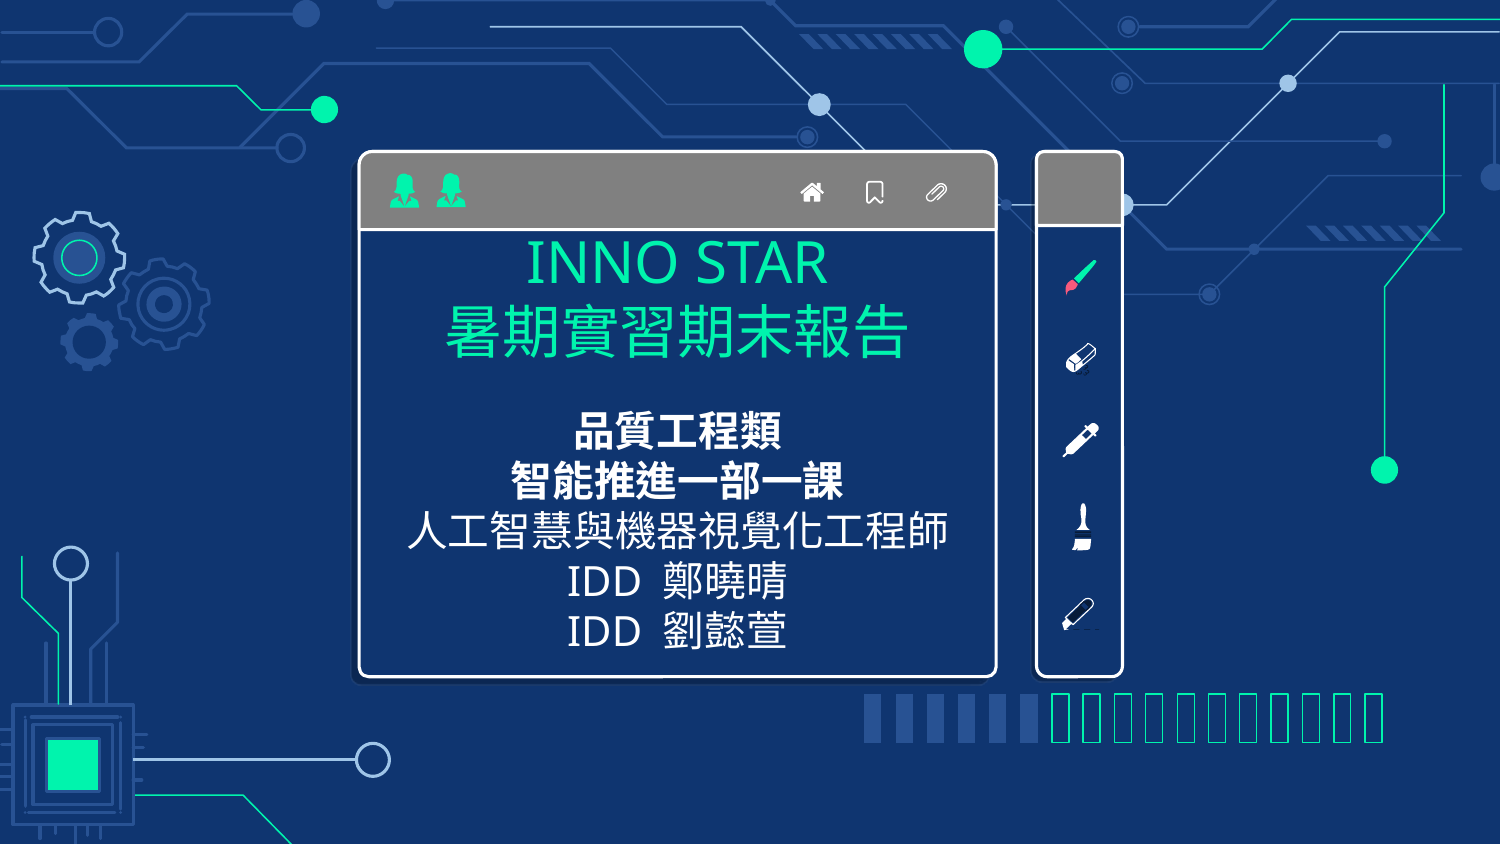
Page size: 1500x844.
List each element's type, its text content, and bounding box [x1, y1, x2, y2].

text_box [866, 180, 884, 204]
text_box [0, 0, 339, 162]
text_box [963, 19, 1500, 484]
text_box INNO STAR 暑期實習期末報告 品質工程類 智能推進一部一課 人工智慧與機器視覺化工程師 IDD 鄭曉晴 IDD 劉懿萱 [357, 232, 999, 679]
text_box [389, 173, 420, 208]
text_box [800, 182, 825, 202]
text_box [925, 183, 948, 202]
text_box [1036, 151, 1123, 677]
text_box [436, 172, 466, 208]
text_box [357, 149, 958, 232]
